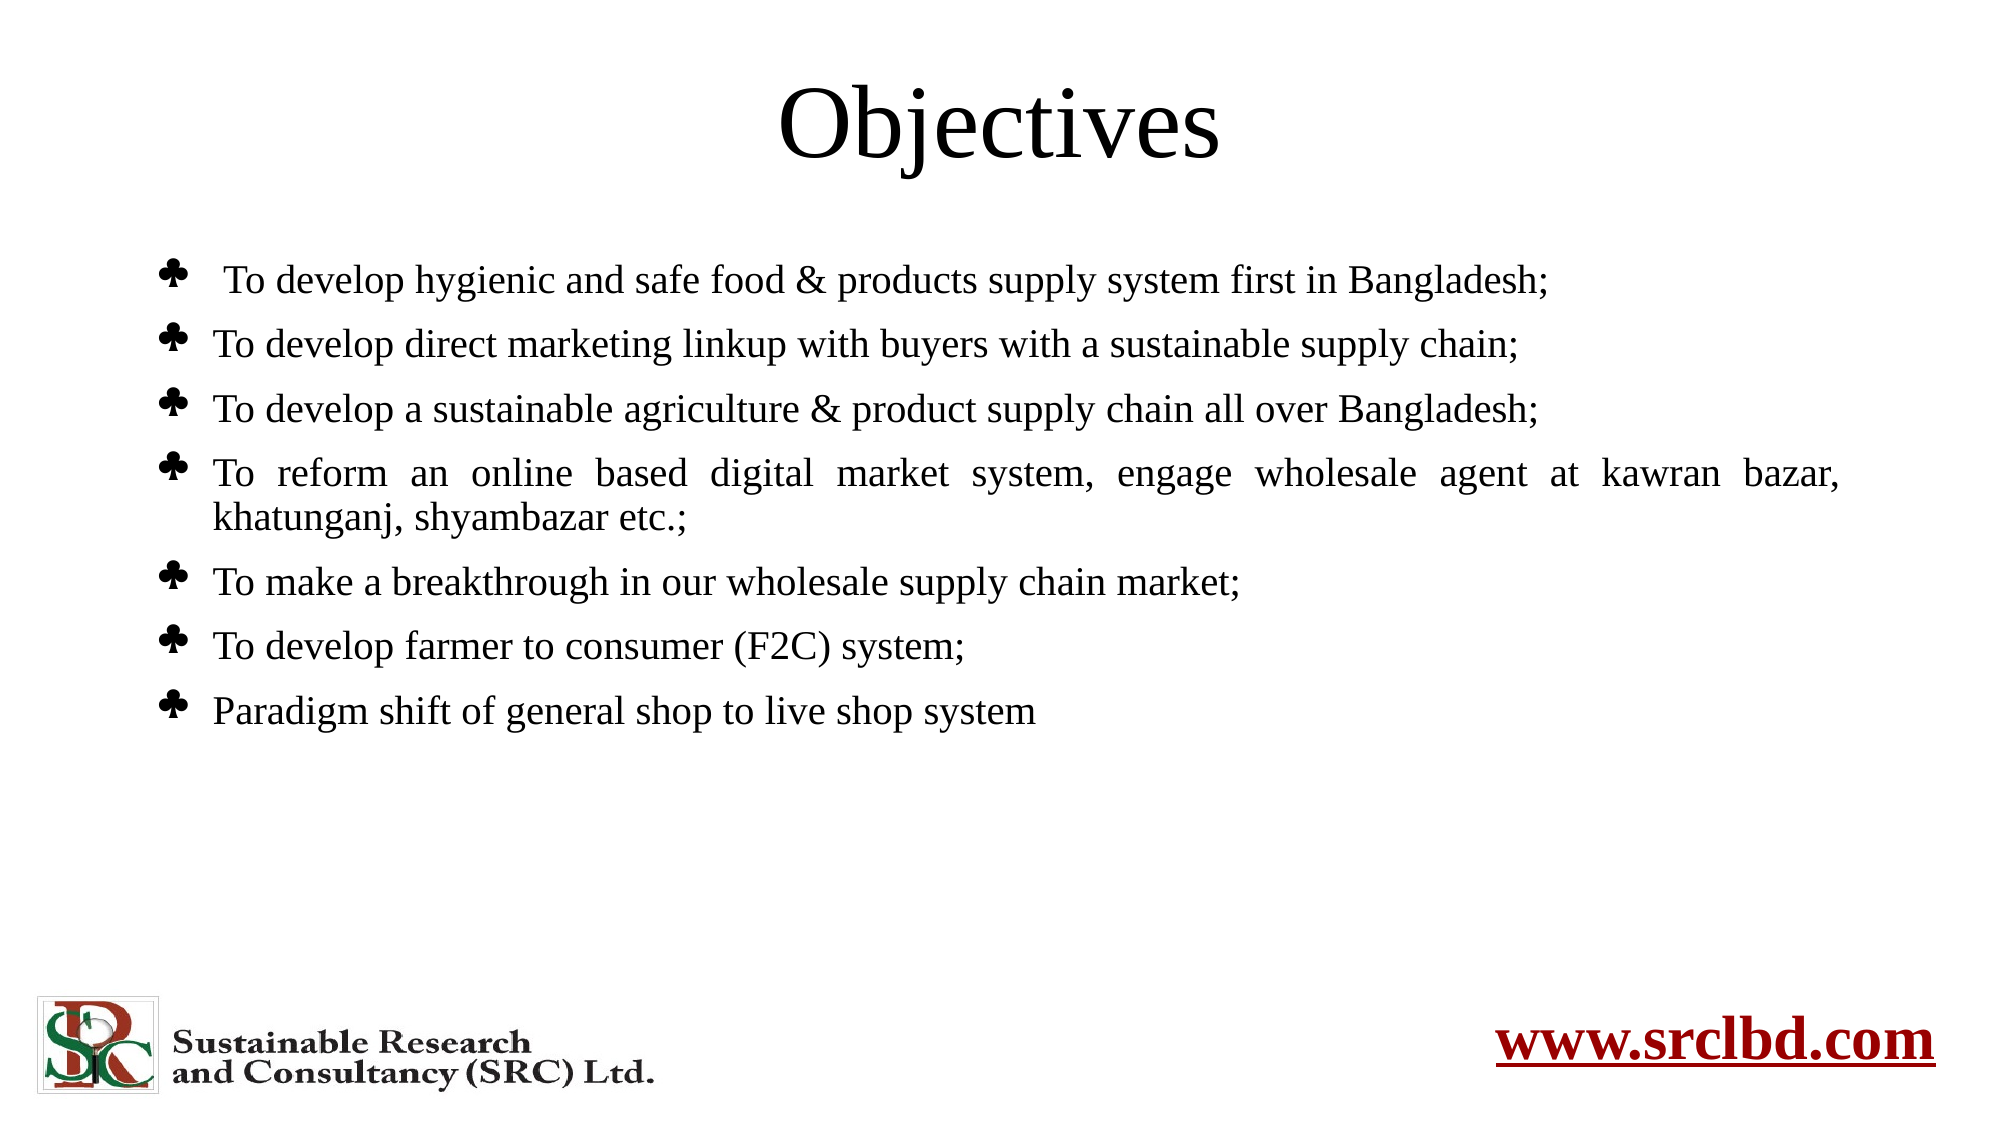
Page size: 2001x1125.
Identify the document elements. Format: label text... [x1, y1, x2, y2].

subtitle To develop hygienic and safe food & products supply system first in Bangladesh; To develop direct marketing linkup with buyers with a sustainable supply chain; To develop a sustainable agriculture & product supply chain all over Bangladesh; To reform an online based digital market system, engage wholesale agent at kawran bazar, khatunganj, shyambazar etc.; To make a breakthrough in our wholesale supply chain market; To develop farmer to consumer (F2C) system; Paradigm shift of general shop to live shop system [142, 250, 1858, 741]
text_box www.srclbd.com [1426, 990, 1967, 1080]
title Objectives [668, 46, 1332, 189]
picture [33, 989, 663, 1099]
